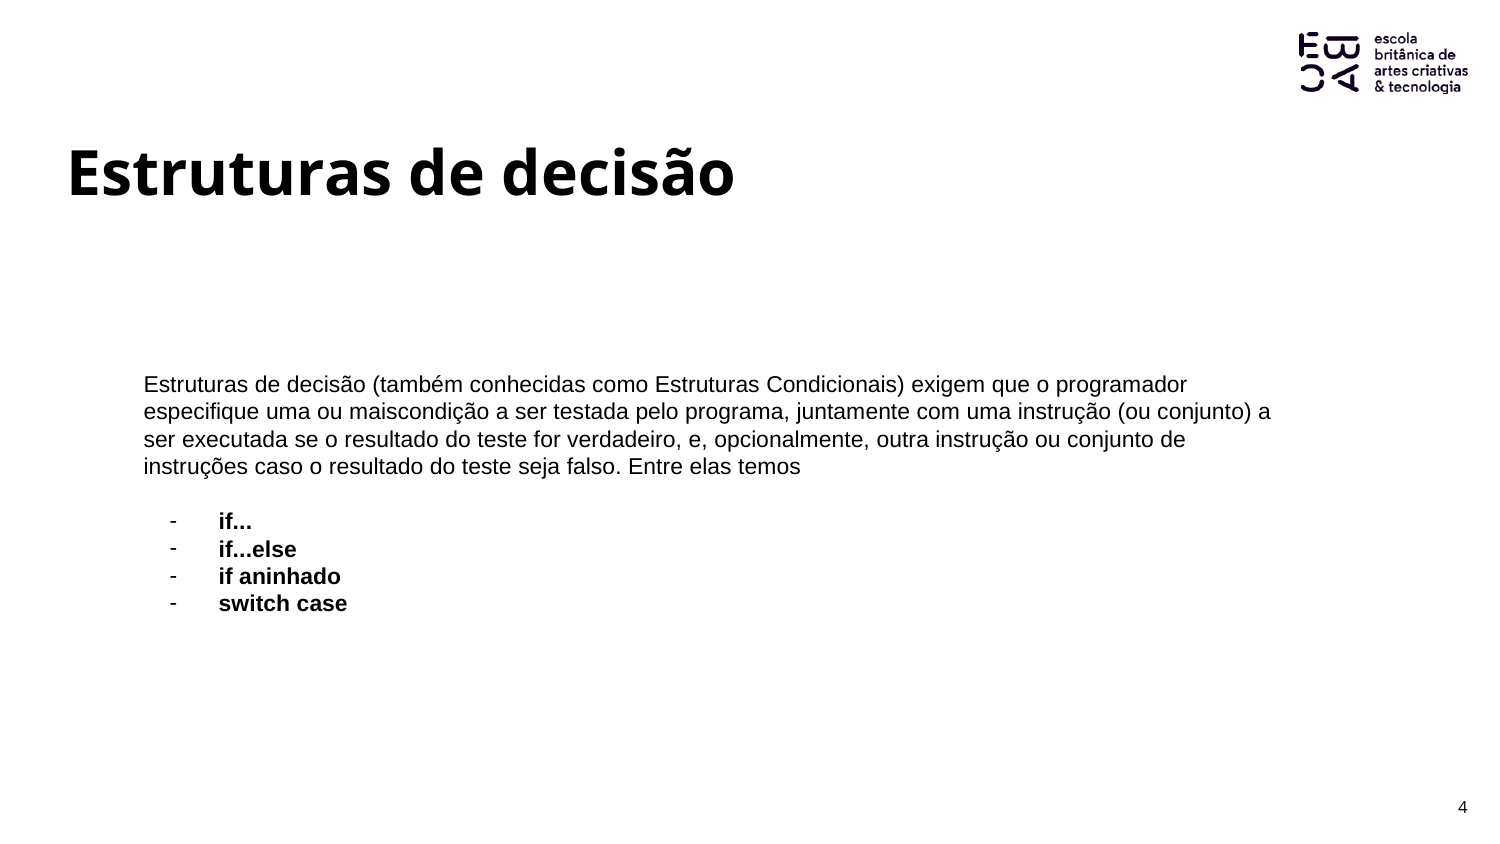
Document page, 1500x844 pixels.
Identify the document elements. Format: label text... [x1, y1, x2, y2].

picture [1298, 32, 1468, 94]
text_box Estruturas de decisão (também conhecidas como Estruturas Condicionais) exigem que o programador especifique uma ou maiscondição a ser testada pelo programa, juntamente com uma instrução (ou conjunto) a ser executada se o resultado do teste for verdadeiro, e, opcionalmente, outra instrução ou conjunto de instruções caso o resultado do teste seja falso. Entre elas temos if... if...else if aninhado switch case [128, 361, 1300, 669]
text_box Estruturas de decisão [51, 125, 1300, 216]
text_box ‹#› [1371, 789, 1483, 835]
